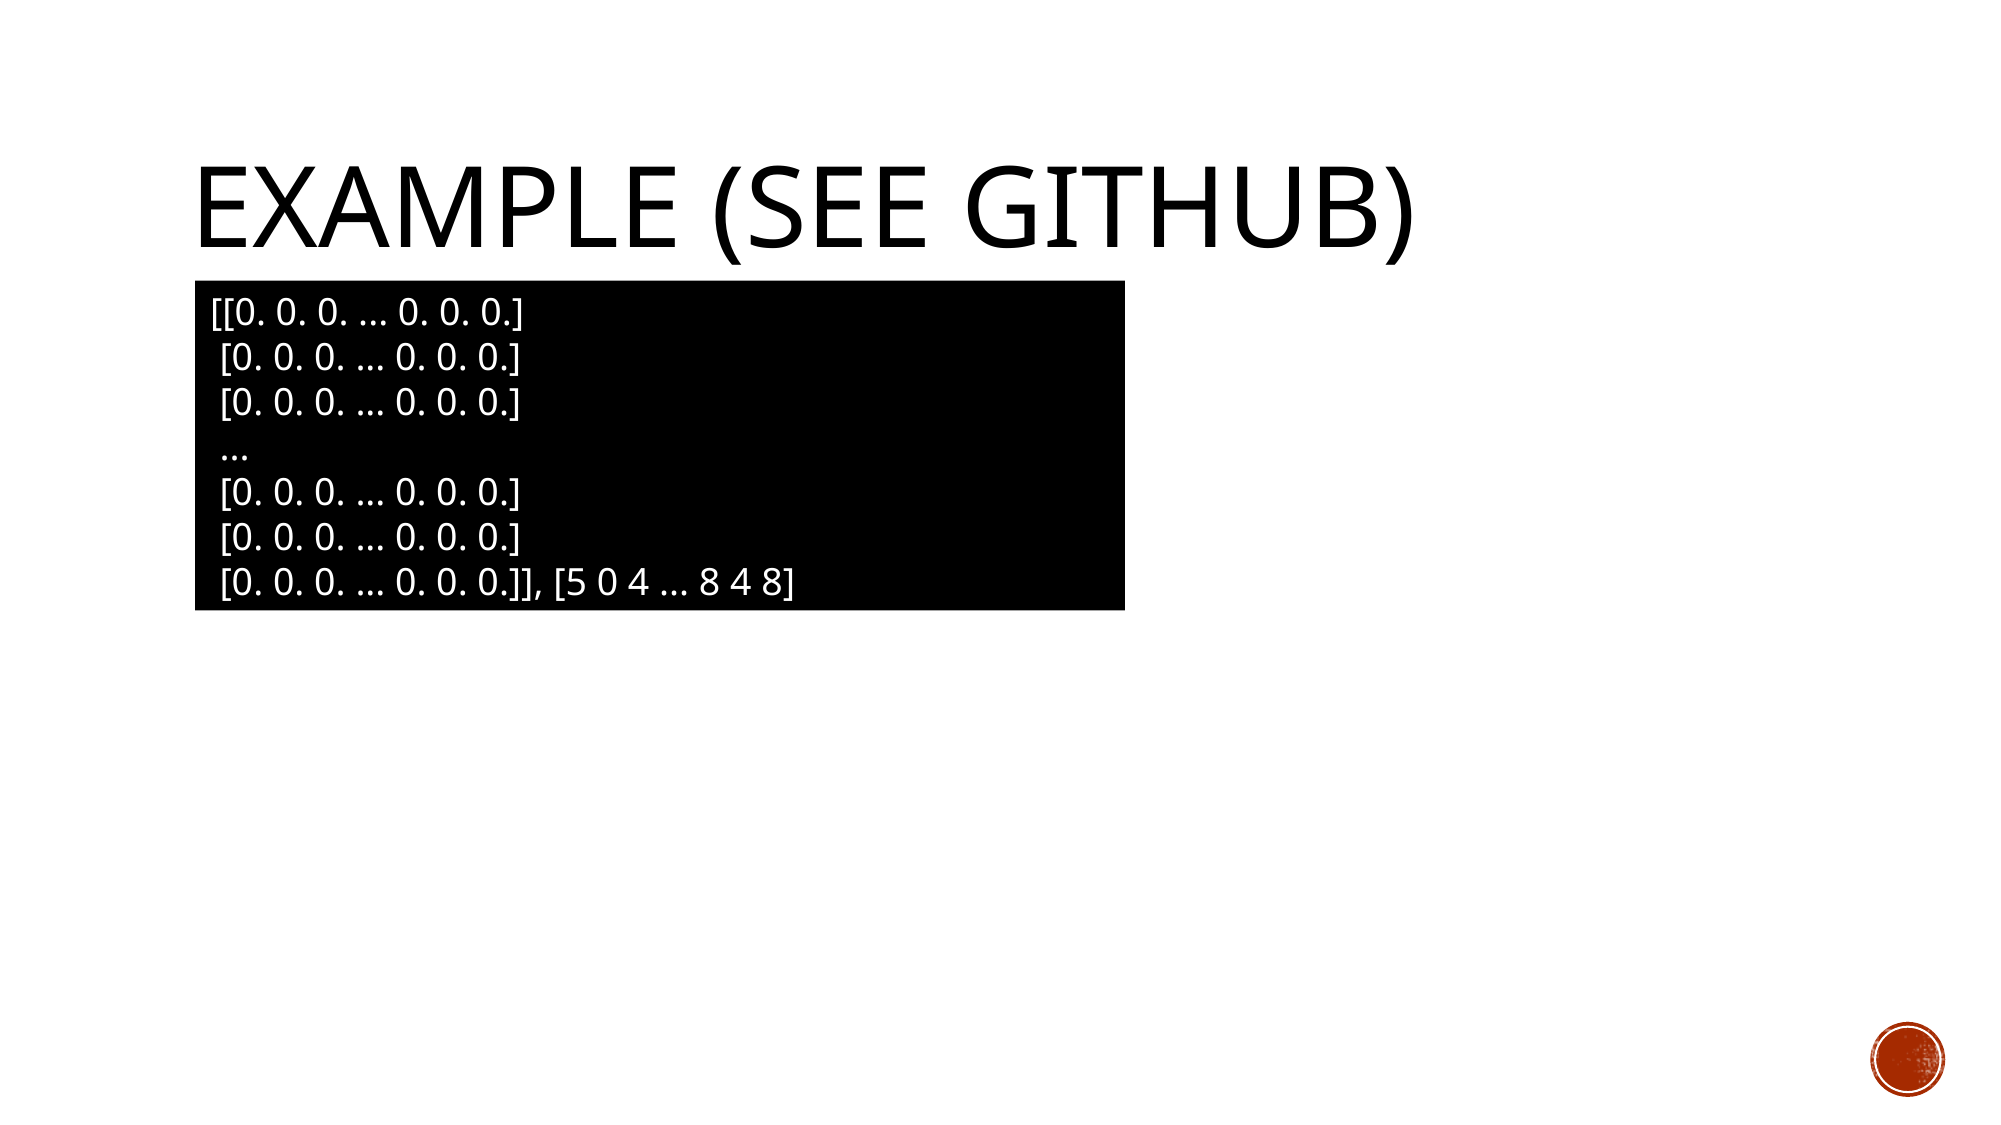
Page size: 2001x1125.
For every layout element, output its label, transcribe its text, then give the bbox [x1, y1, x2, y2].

text_box [[0. 0. 0. ... 0. 0. 0.] [0. 0. 0. ... 0. 0. 0.] [0. 0. 0. ... 0. 0. 0.] ... [0. 0. 0. ... 0. 0. 0.] [0. 0. 0. ... 0. 0. 0.] [0. 0. 0. ... 0. 0. 0.]], [5 0 4 ... 8 4 8] [195, 280, 1125, 611]
title Example (see github) [175, 79, 1826, 344]
